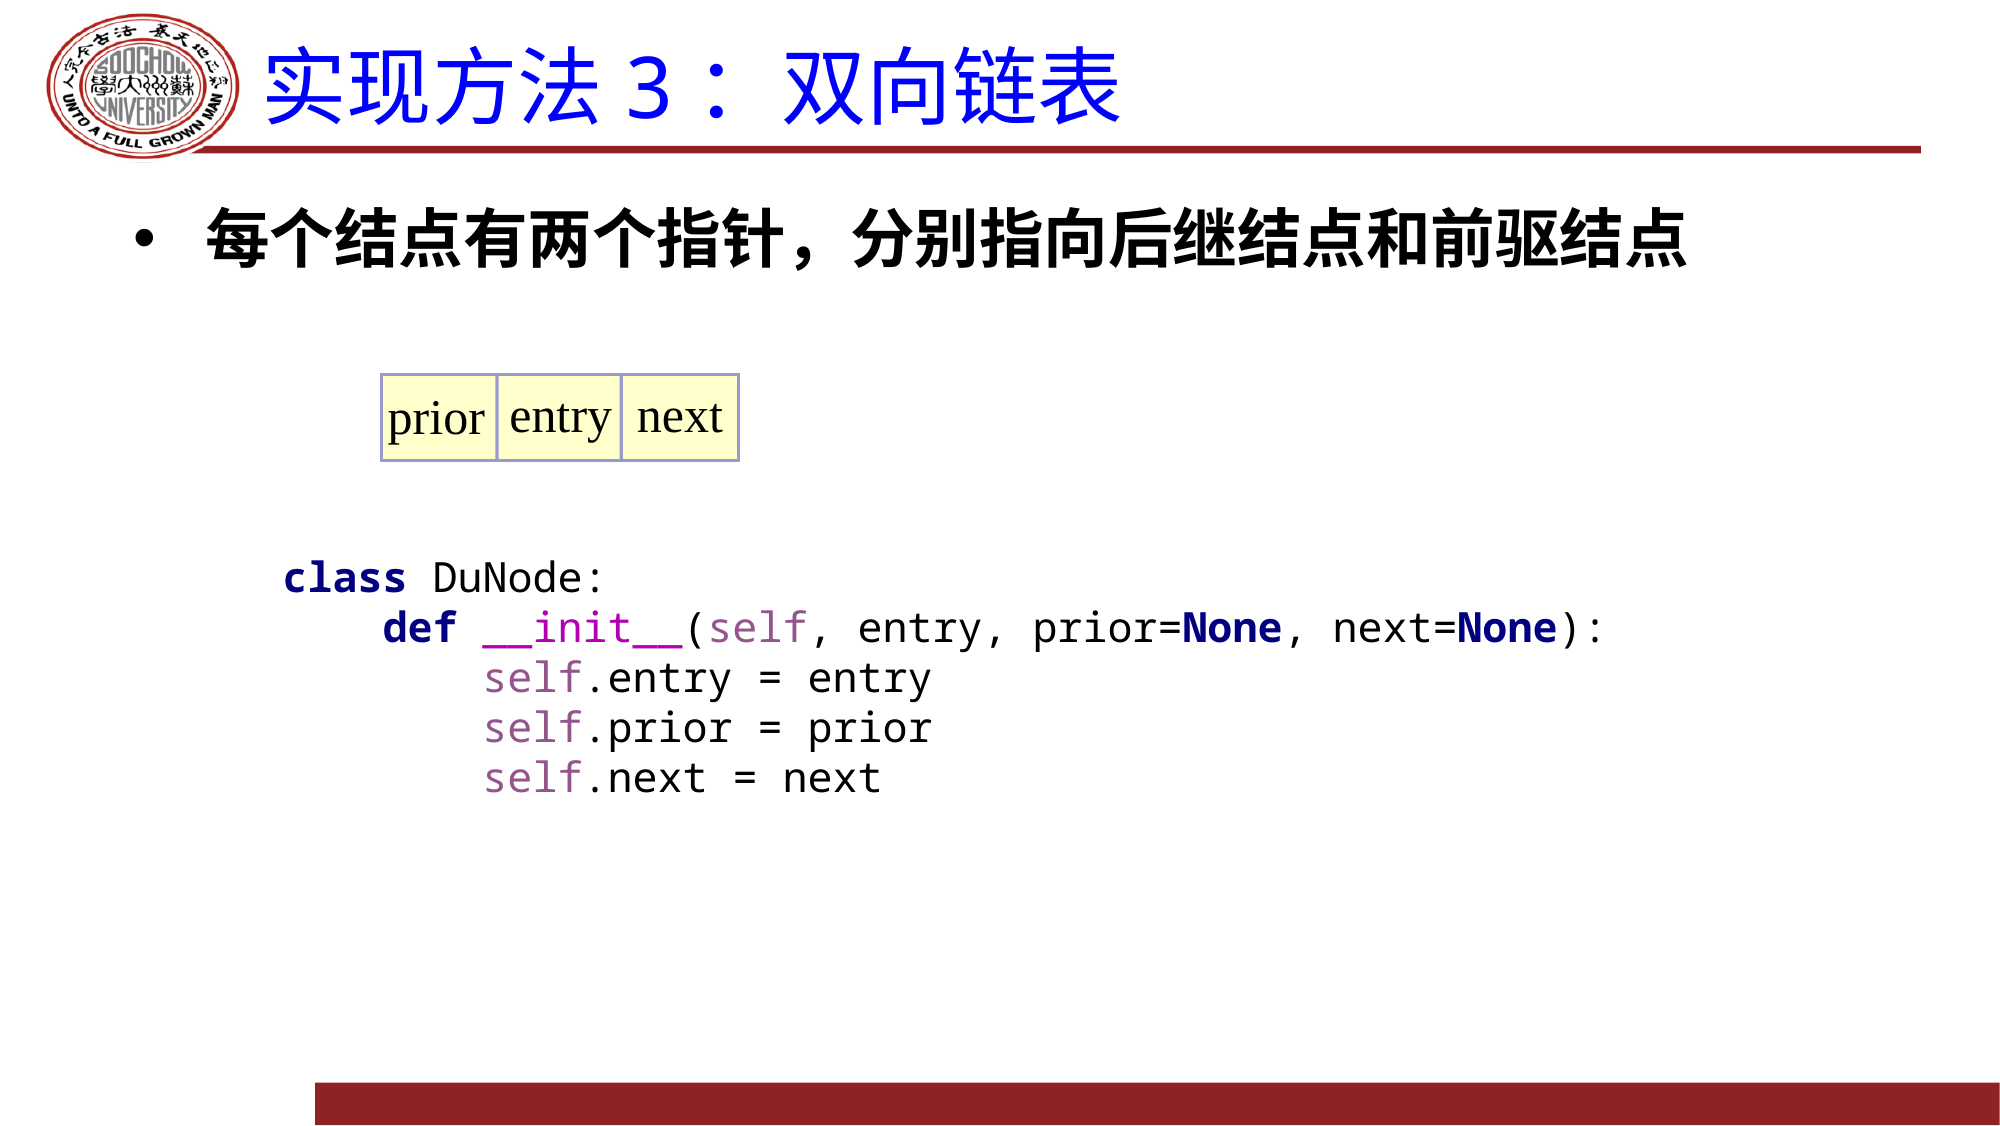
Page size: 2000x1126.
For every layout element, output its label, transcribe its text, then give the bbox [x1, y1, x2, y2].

text_box class DuNode: def __init__(self, entry, prior=None, next=None): self.entry = entry self.prior = prior self.next = next [267, 543, 1638, 809]
picture [40, 9, 246, 163]
title 实现方法3：双向链表 [242, 30, 1921, 138]
list 每个结点有两个指针，分别指向后继结点和前驱结点 [113, 188, 1921, 987]
text_box entry [497, 374, 628, 450]
text_box [381, 450, 739, 461]
text_box prior [372, 377, 501, 452]
text_box next [622, 375, 739, 450]
